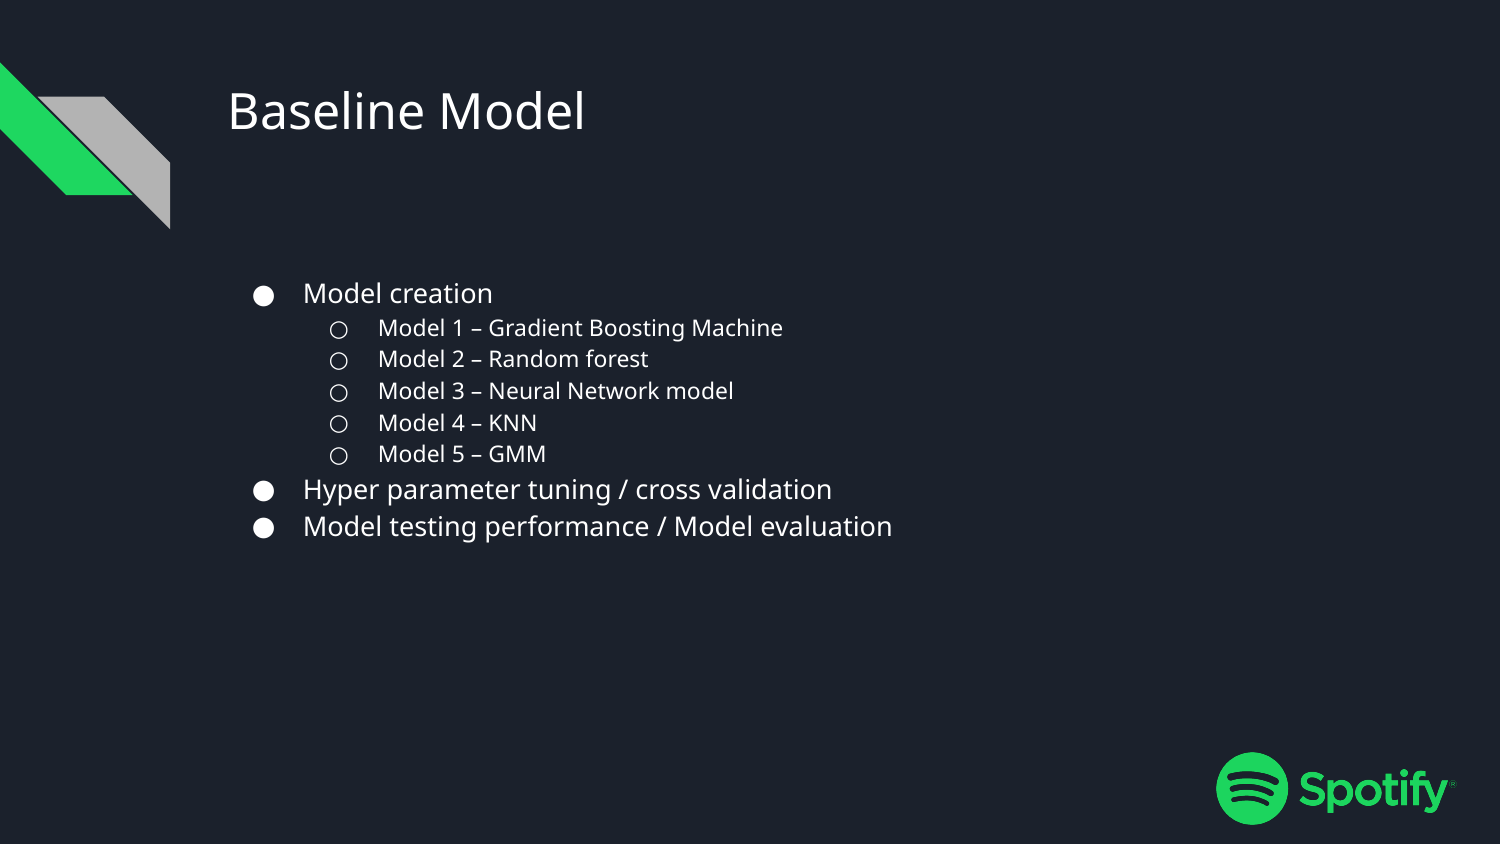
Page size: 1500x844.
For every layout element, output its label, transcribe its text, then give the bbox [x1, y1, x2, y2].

list Model creation Model 1 – Gradient Boosting Machine Model 2 – Random forest Model 3 – Neural Network model Model 4 – KNN Model 5 – GMM Hyper parameter tuning / cross validation Model testing performance / Model evaluation [212, 257, 1368, 735]
picture [1215, 752, 1457, 825]
title Baseline Model [212, 64, 1368, 215]
